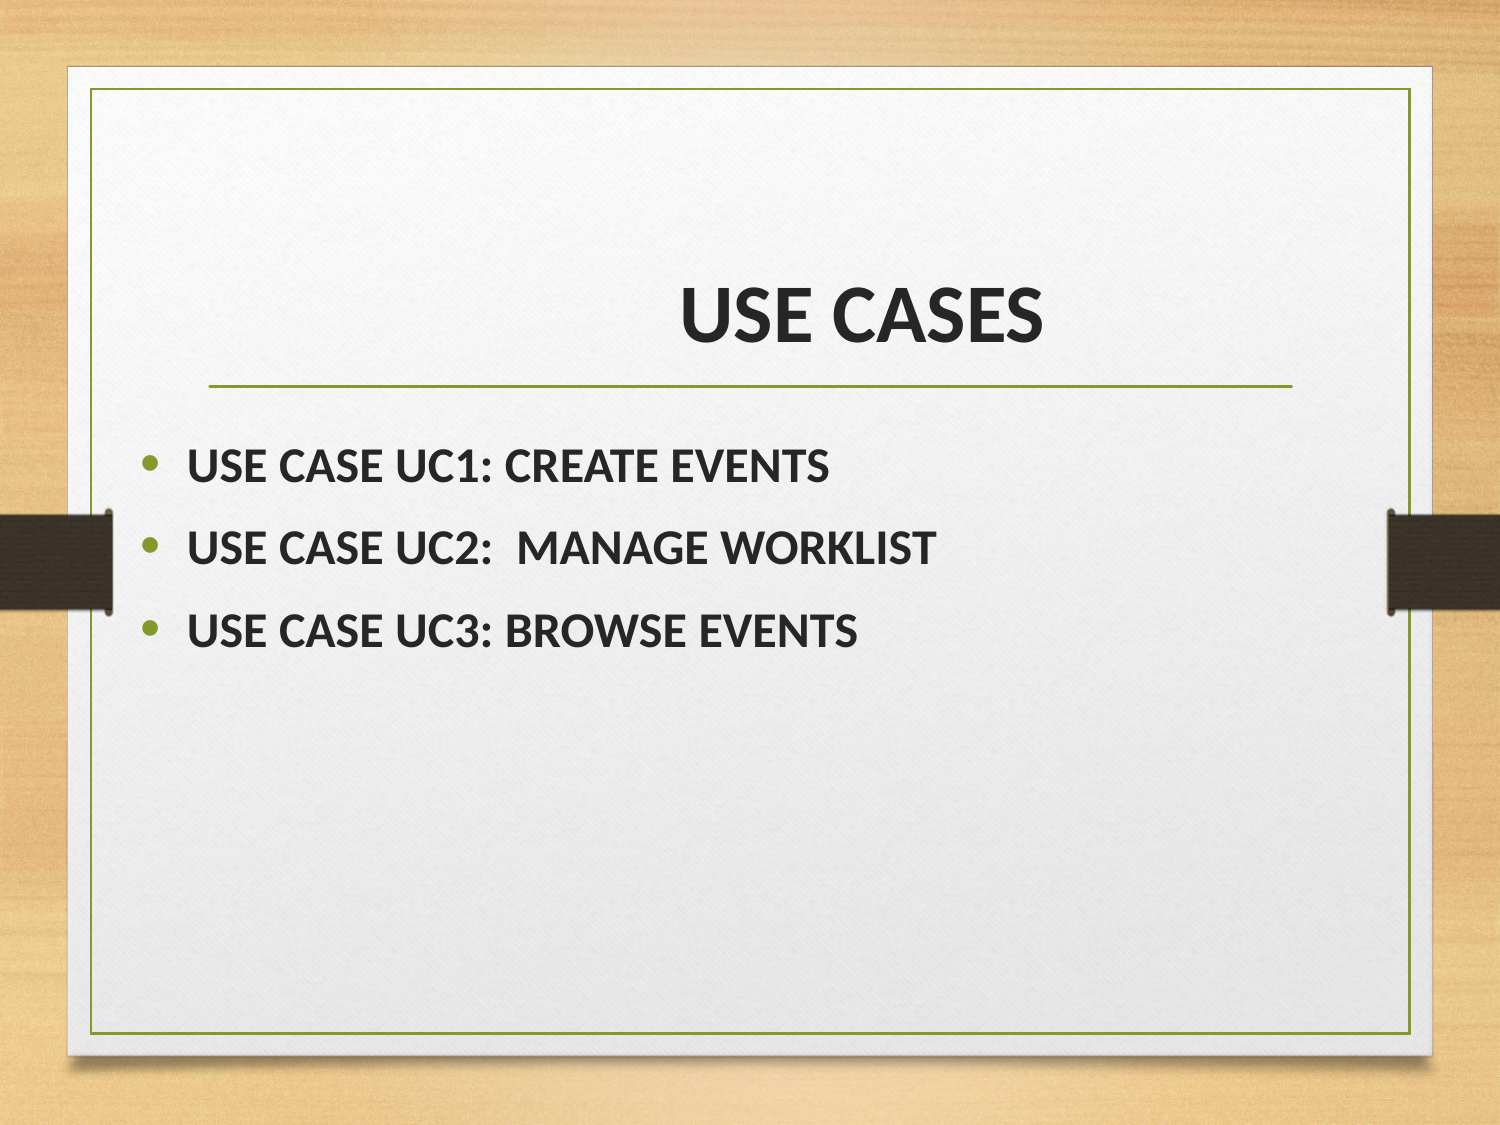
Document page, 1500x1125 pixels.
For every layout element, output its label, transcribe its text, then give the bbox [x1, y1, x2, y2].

picture [0, 0, 1500, 1125]
list USE CASE UC1: CREATE EVENTS USE CASE UC2: MANAGE WORKLIST USE CASE UC3: BROWSE EVENTS [125, 425, 1475, 1073]
title USE CASES [0, 242, 1313, 375]
